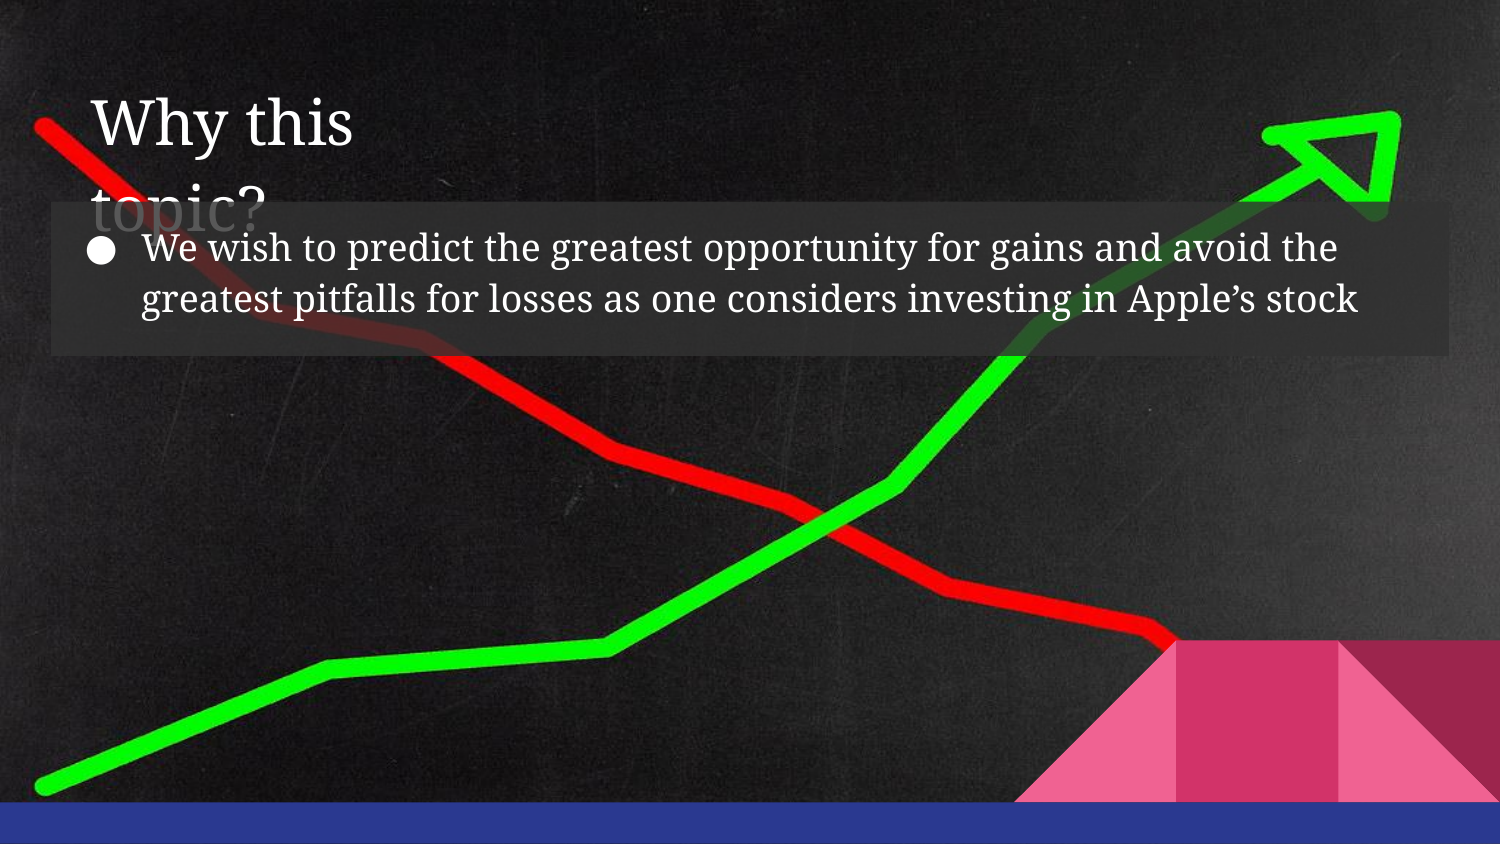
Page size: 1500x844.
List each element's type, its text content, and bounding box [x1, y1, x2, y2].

title Why this topic? [0, 56, 551, 157]
picture [0, 0, 1500, 802]
list We wish to predict the greatest opportunity for gains and avoid the greatest pitfalls for losses as one considers investing in Apple’s stock [51, 201, 1449, 356]
